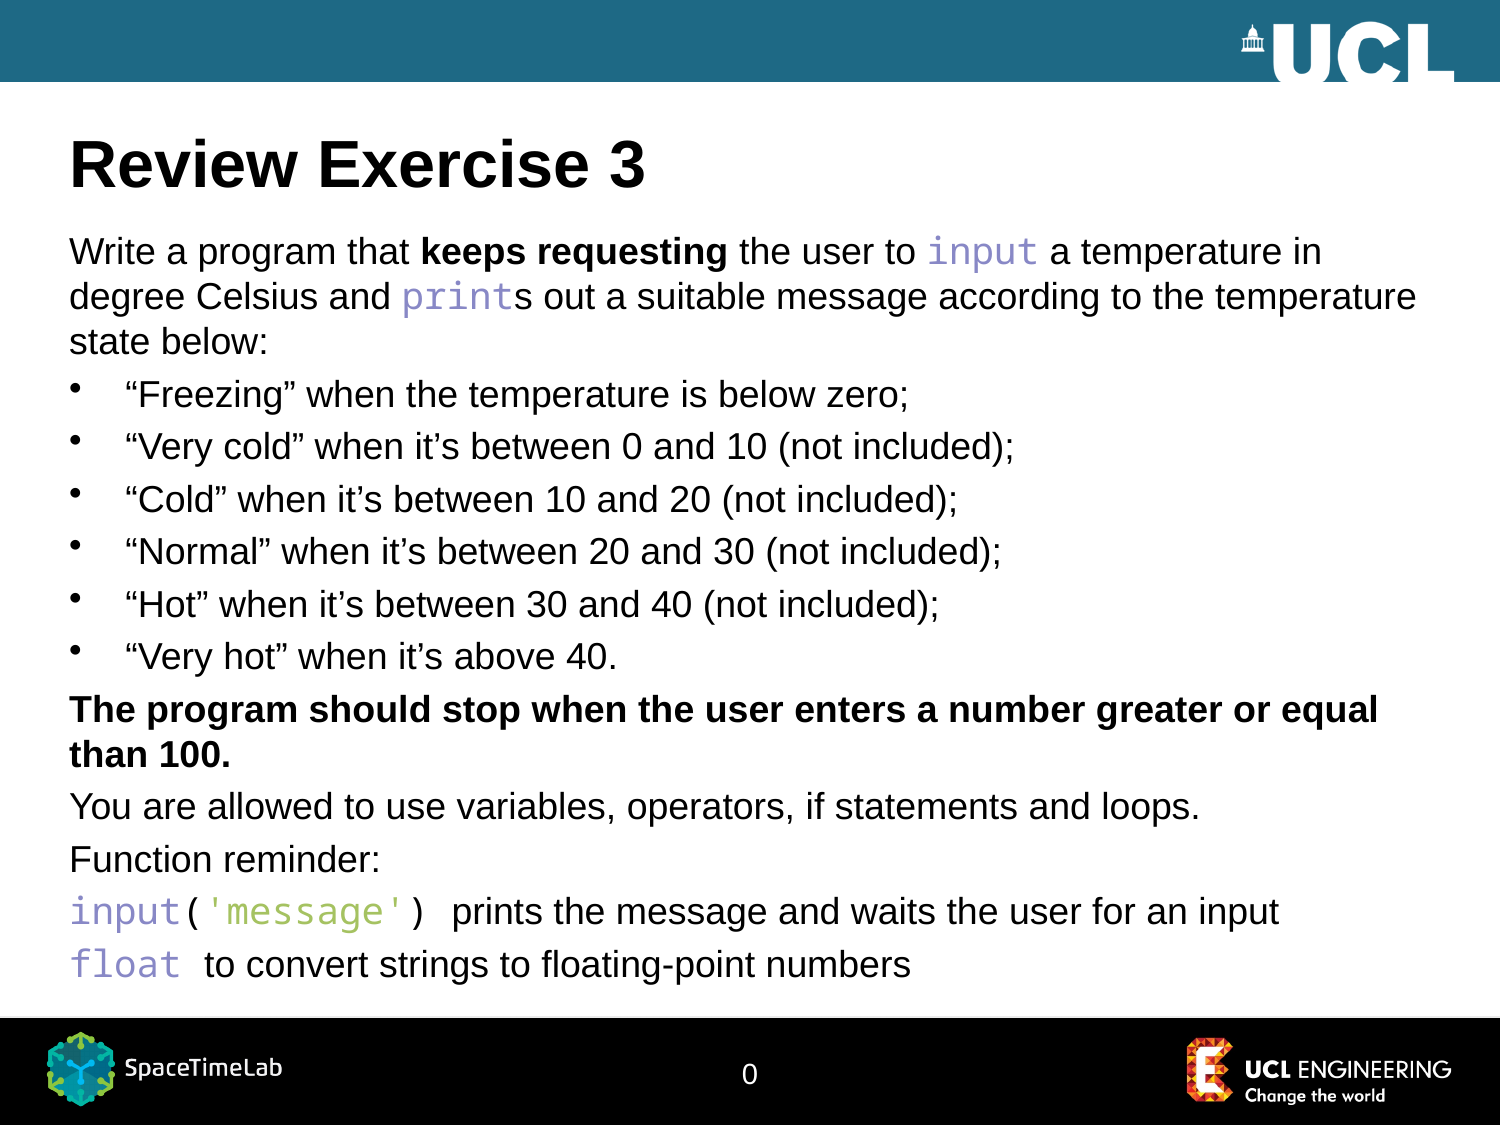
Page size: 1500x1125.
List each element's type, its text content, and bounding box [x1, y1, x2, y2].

title Review Exercise 3 [54, 113, 1447, 197]
picture [0, 990, 1500, 1125]
footer 0 [496, 1042, 1004, 1103]
list Write a program that keeps requesting the user to input a temperature in degree Celsius and prints out a suitable message according to the temperature state below: “Freezing” when the temperature is below zero; “Very cold” when it’s between 0 and 10 (not included); “Cold” when it’s between 10 and 20 (not included); “Normal” when it’s between 20 and 30 (not included); “Hot” when it’s between 30 and 40 (not included); “Very hot” when it’s above 40. The program should stop when the user enters a number greater or equal than 100. You are allowed to use variables, operators, if statements and loops. Function reminder: input('message') prints the message and waits the user for an input float to convert strings to floating-point numbers [54, 219, 1447, 988]
